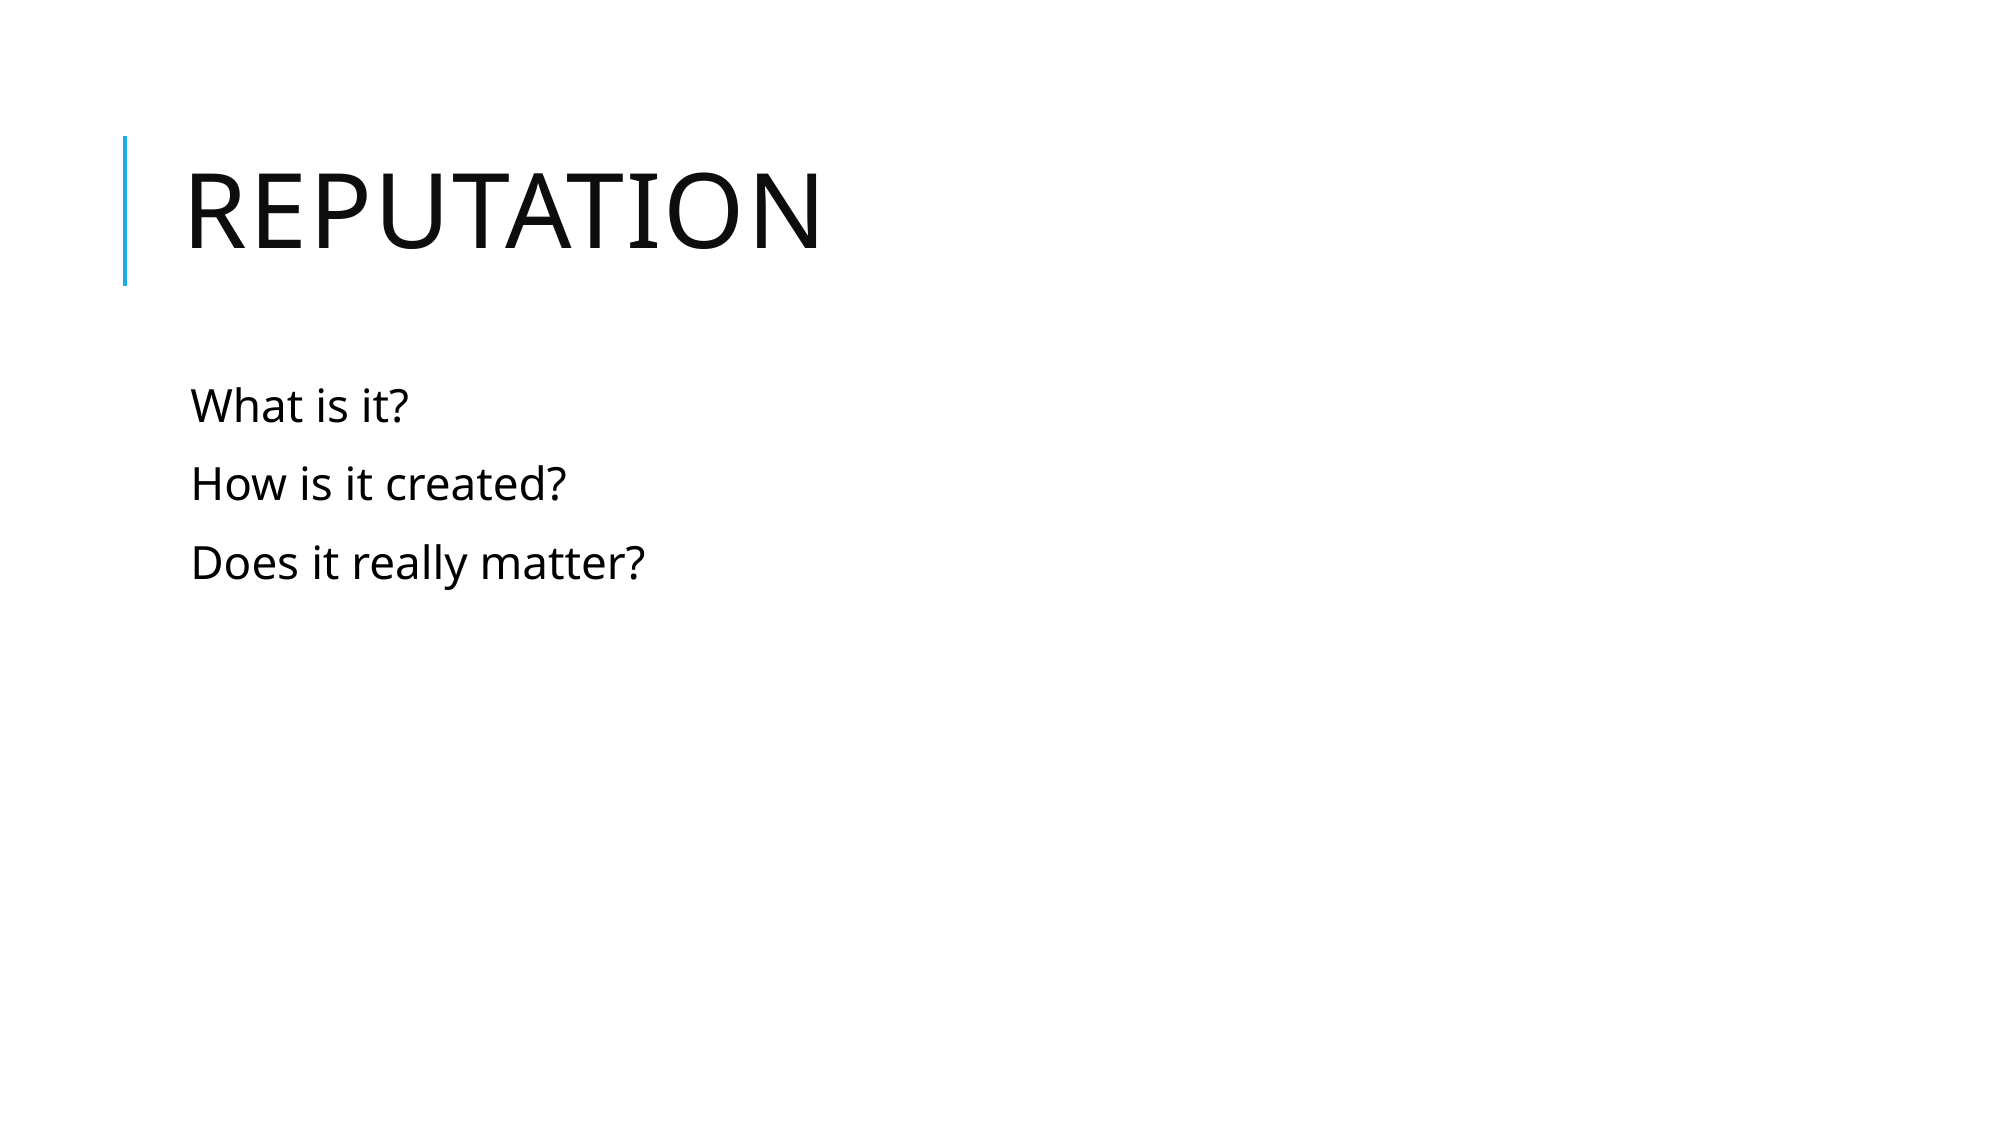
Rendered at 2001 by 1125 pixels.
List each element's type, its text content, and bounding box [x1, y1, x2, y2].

list What is it? How is it created? Does it really matter? [168, 375, 1763, 1035]
title Reputation [168, 96, 1763, 342]
